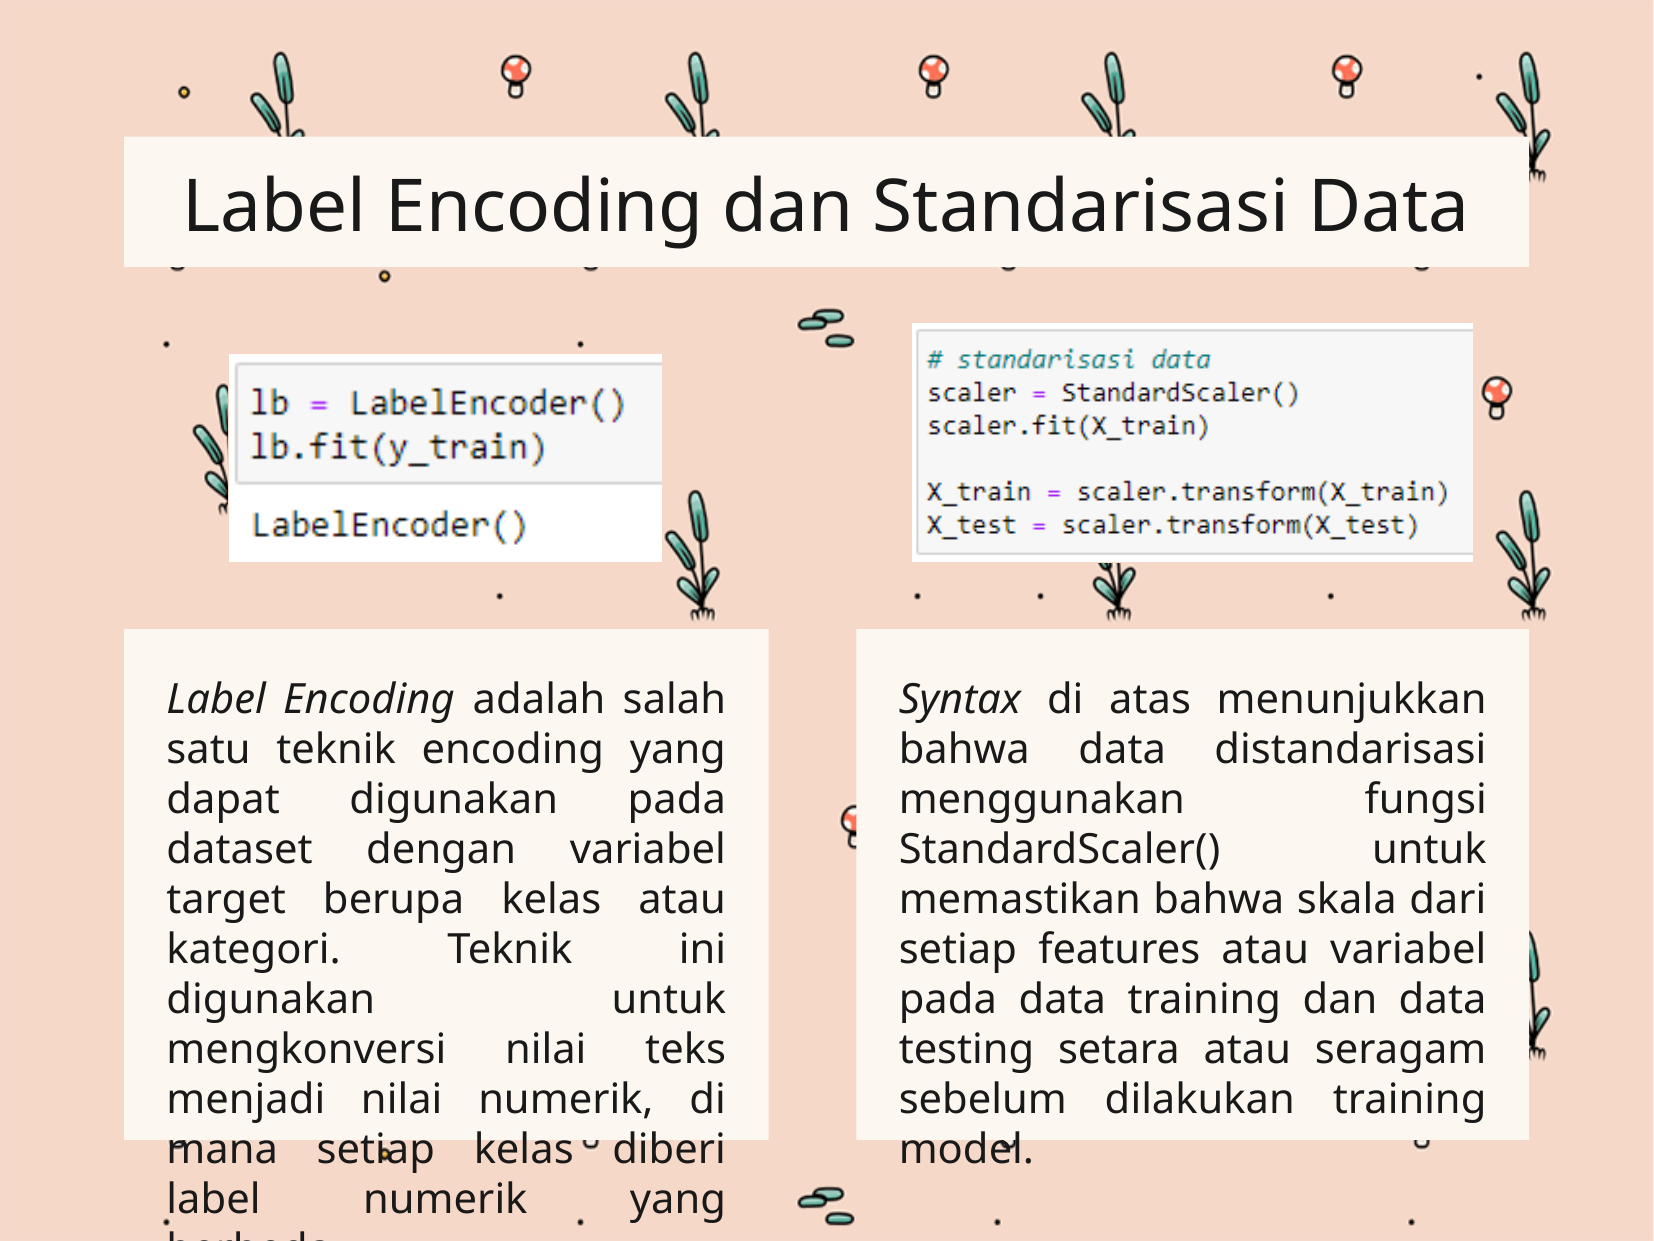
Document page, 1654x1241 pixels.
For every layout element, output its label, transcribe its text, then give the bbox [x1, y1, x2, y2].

title Label Encoding dan Standarisasi Data [124, 136, 1530, 267]
picture [0, 0, 1654, 1241]
text_box Label Encoding adalah salah satu teknik encoding yang dapat digunakan pada dataset dengan variabel target berupa kelas atau kategori. Teknik ini digunakan untuk mengkonversi nilai teks menjadi nilai numerik, di mana setiap kelas diberi label numerik yang berbeda. [124, 629, 769, 1140]
text_box Syntax di atas menunjukkan bahwa data distandarisasi menggunakan fungsi StandardScaler() untuk memastikan bahwa skala dari setiap features atau variabel pada data training dan data testing setara atau seragam sebelum dilakukan training model. [856, 629, 1530, 1140]
